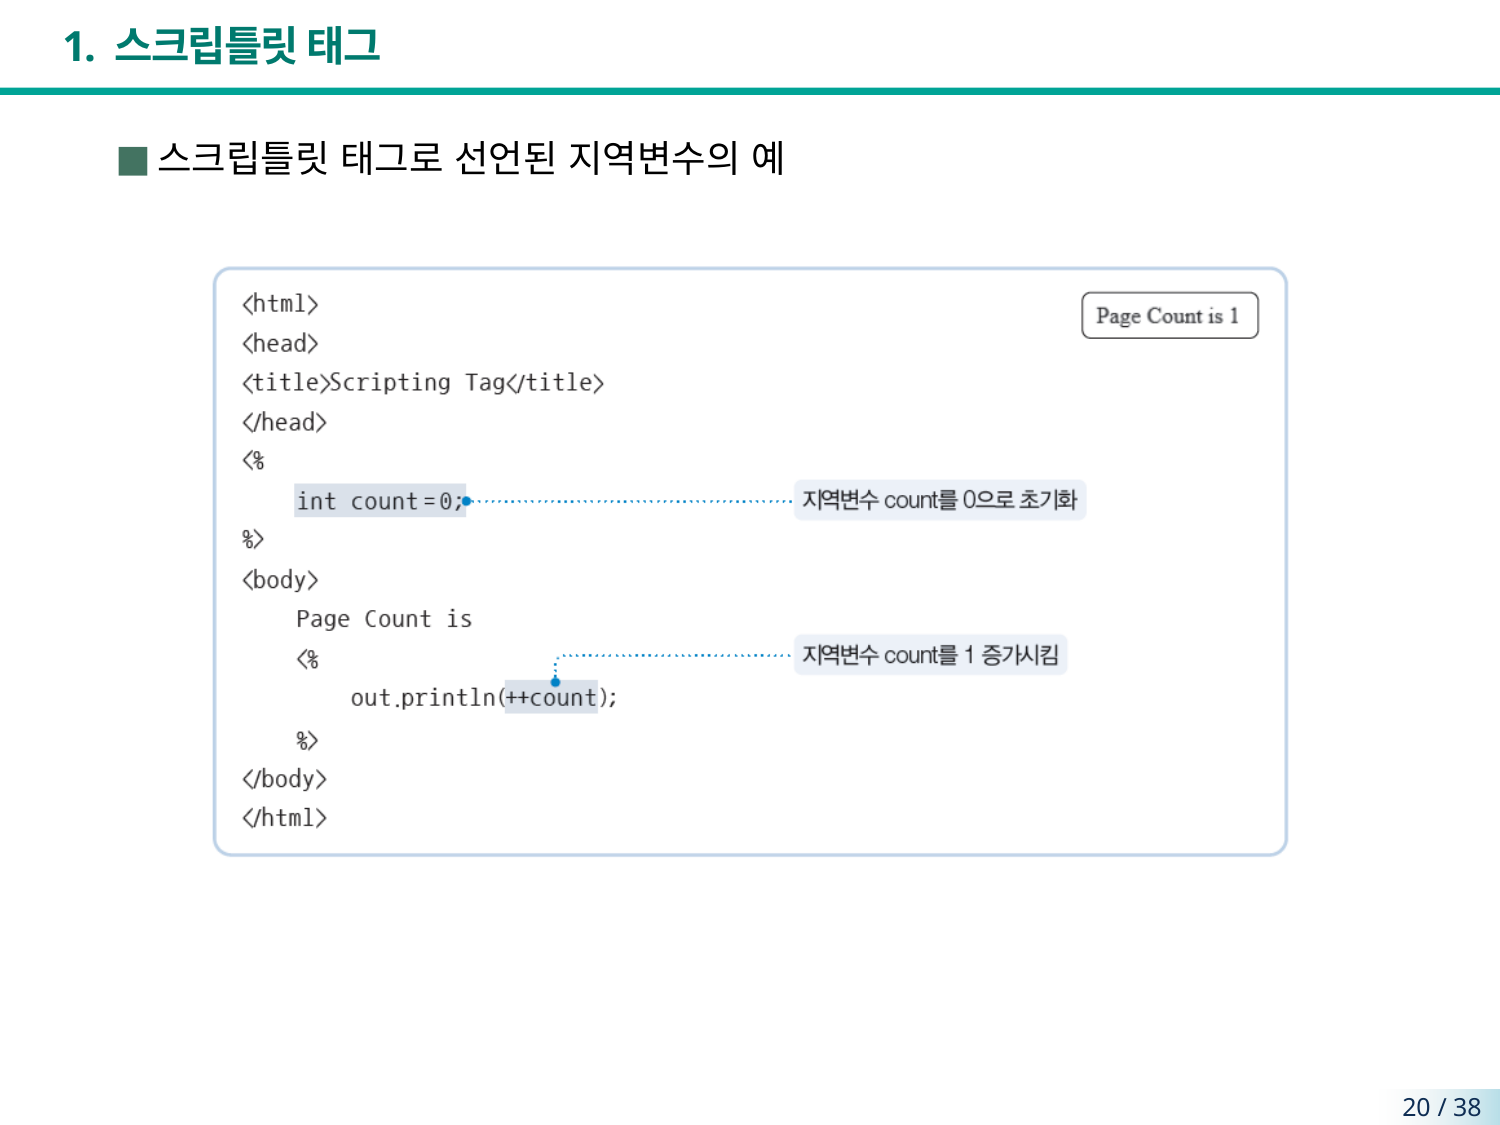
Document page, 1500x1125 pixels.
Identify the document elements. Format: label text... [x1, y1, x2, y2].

title 1. 스크립틀릿 태그 [47, 5, 1325, 84]
picture [209, 263, 1291, 861]
list 스크립틀릿 태그로 선언된 지역변수의 예 [100, 127, 1459, 1050]
